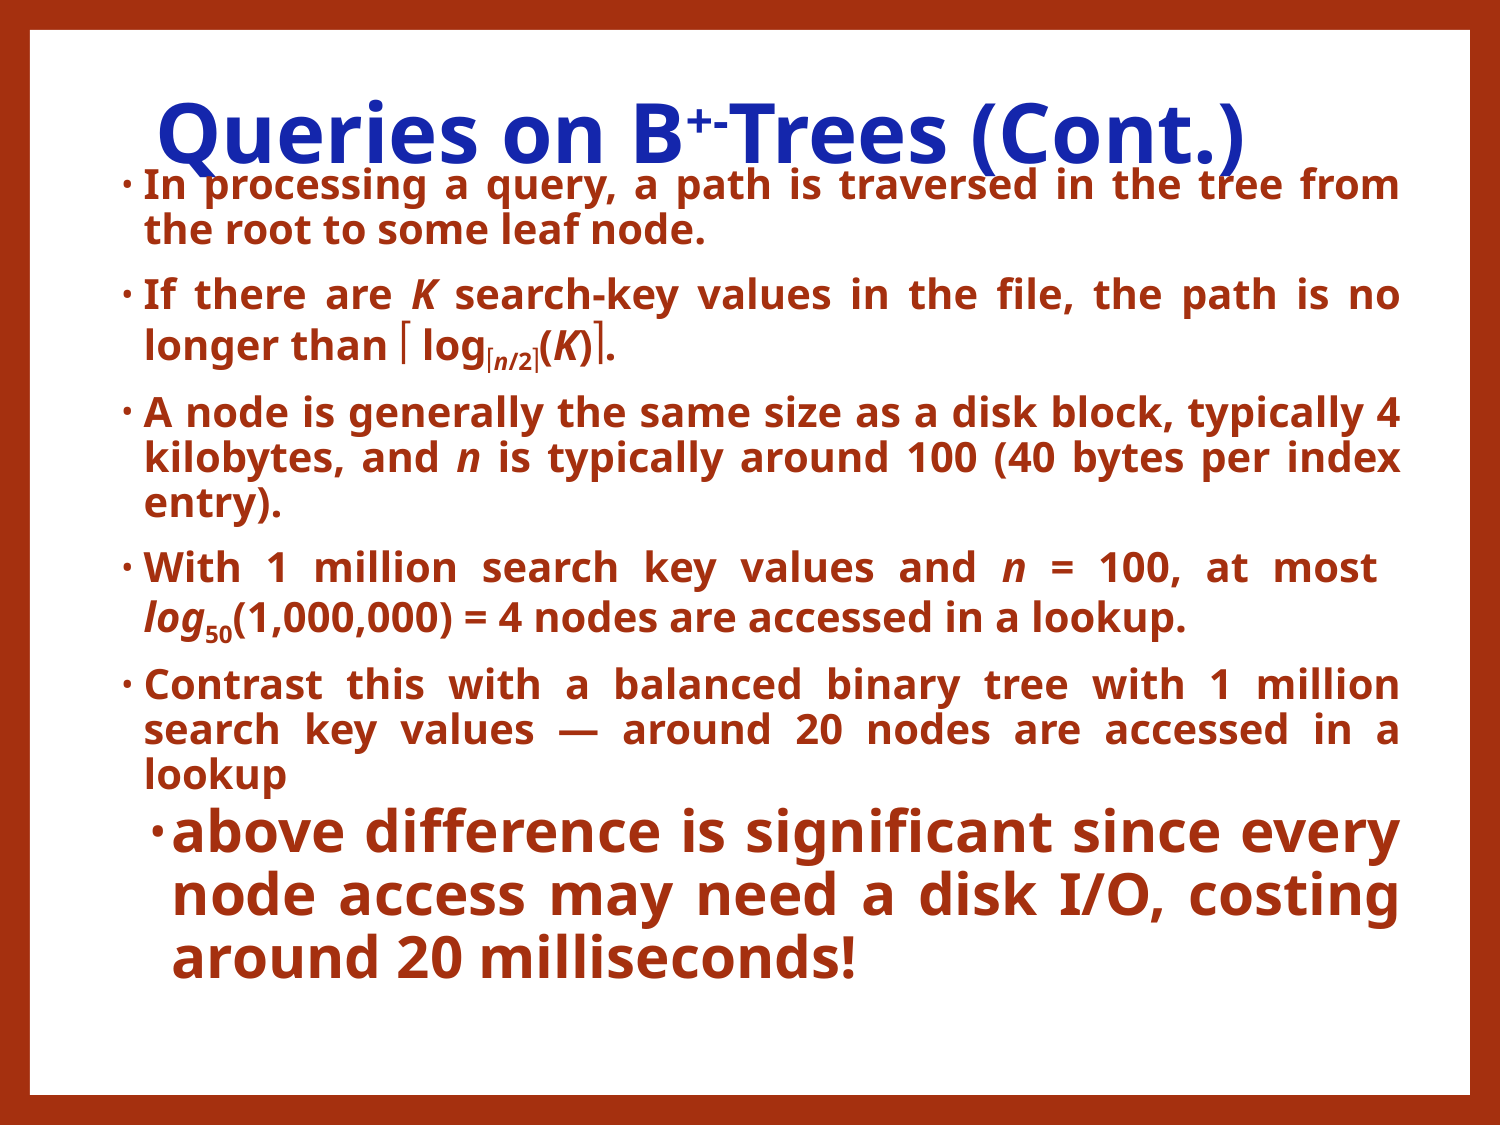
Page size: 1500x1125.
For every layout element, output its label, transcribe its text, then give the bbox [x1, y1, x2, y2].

list In processing a query, a path is traversed in the tree from the root to some leaf node. If there are K search-key values in the file, the path is no longer than  logn/2(K). A node is generally the same size as a disk block, typically 4 kilobytes, and n is typically around 100 (40 bytes per index entry). With 1 million search key values and n = 100, at most log50(1,000,000) = 4 nodes are accessed in a lookup. Contrast this with a balanced binary tree with 1 million search key values — around 20 nodes are accessed in a lookup above difference is significant since every node access may need a disk I/O, costing around 20 milliseconds! [100, 155, 1417, 988]
title Queries on B+-Trees (Cont.) [140, 99, 1356, 155]
